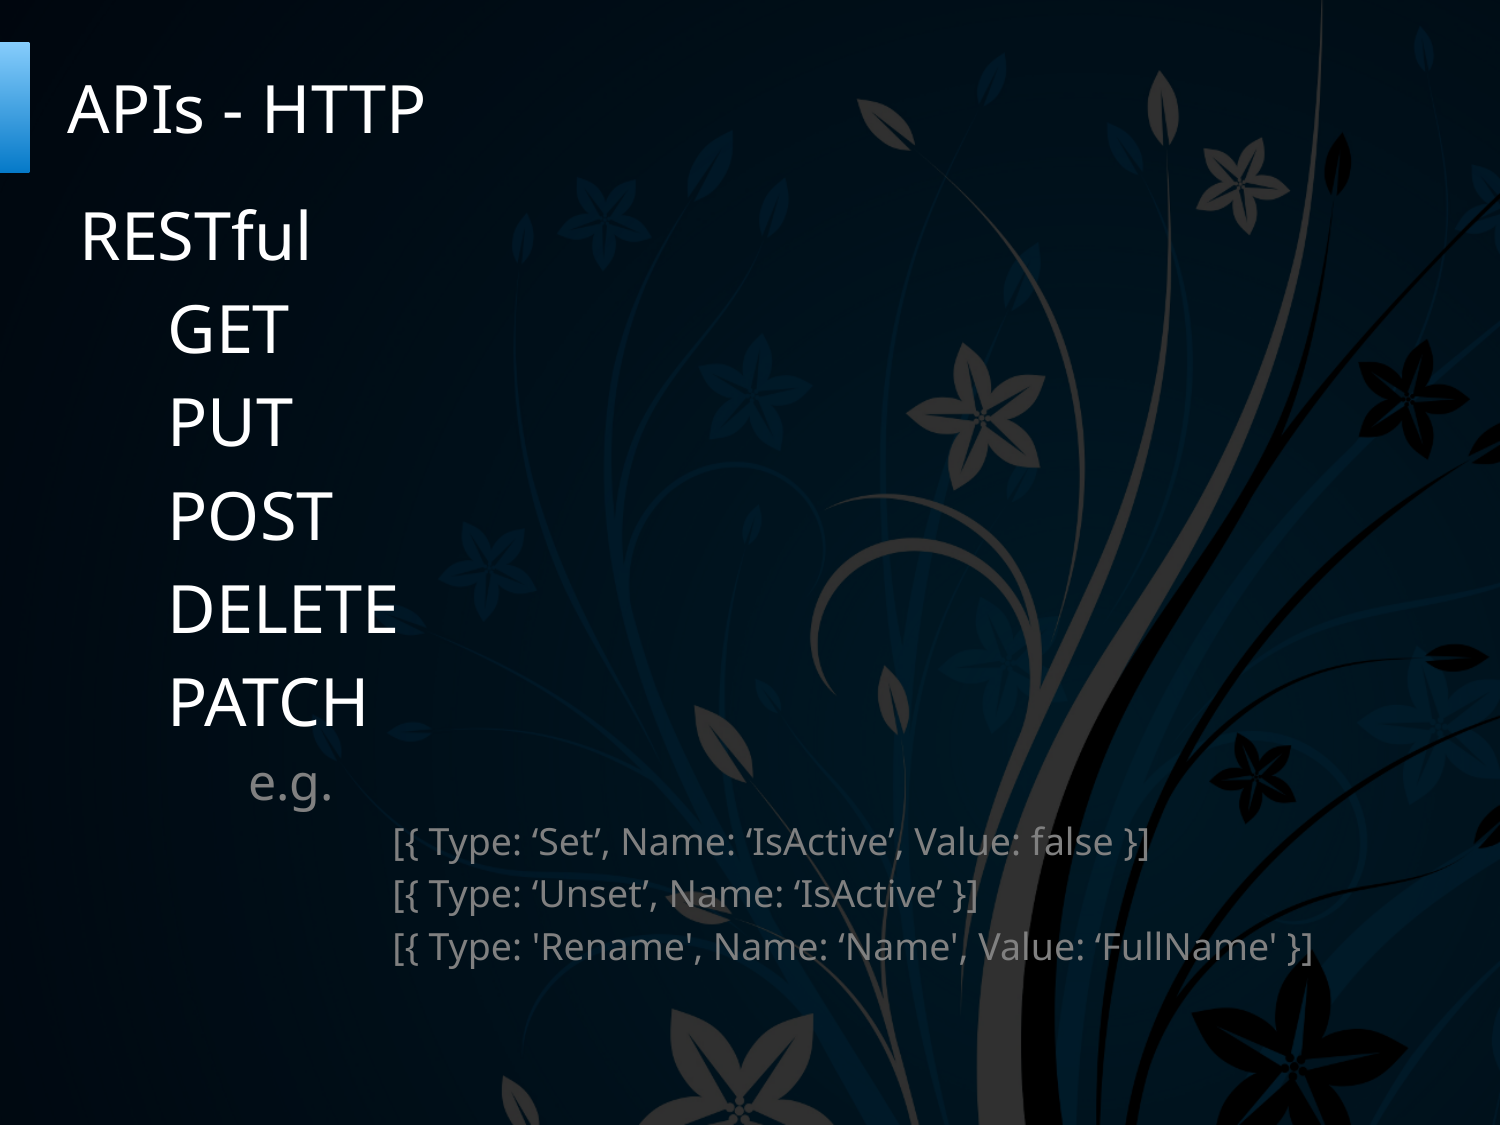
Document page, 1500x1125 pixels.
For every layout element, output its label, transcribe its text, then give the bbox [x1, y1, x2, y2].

list RESTful GET PUT POST DELETE PATCH e.g. [{ Type: ‘Set’, Name: ‘IsActive’, Value: false }] [{ Type: ‘Unset’, Name: ‘IsActive’ }] [{ Type: 'Rename', Name: ‘Name', Value: ‘FullName' }] [64, 186, 1447, 929]
title APIs - HTTP [53, 42, 1117, 171]
